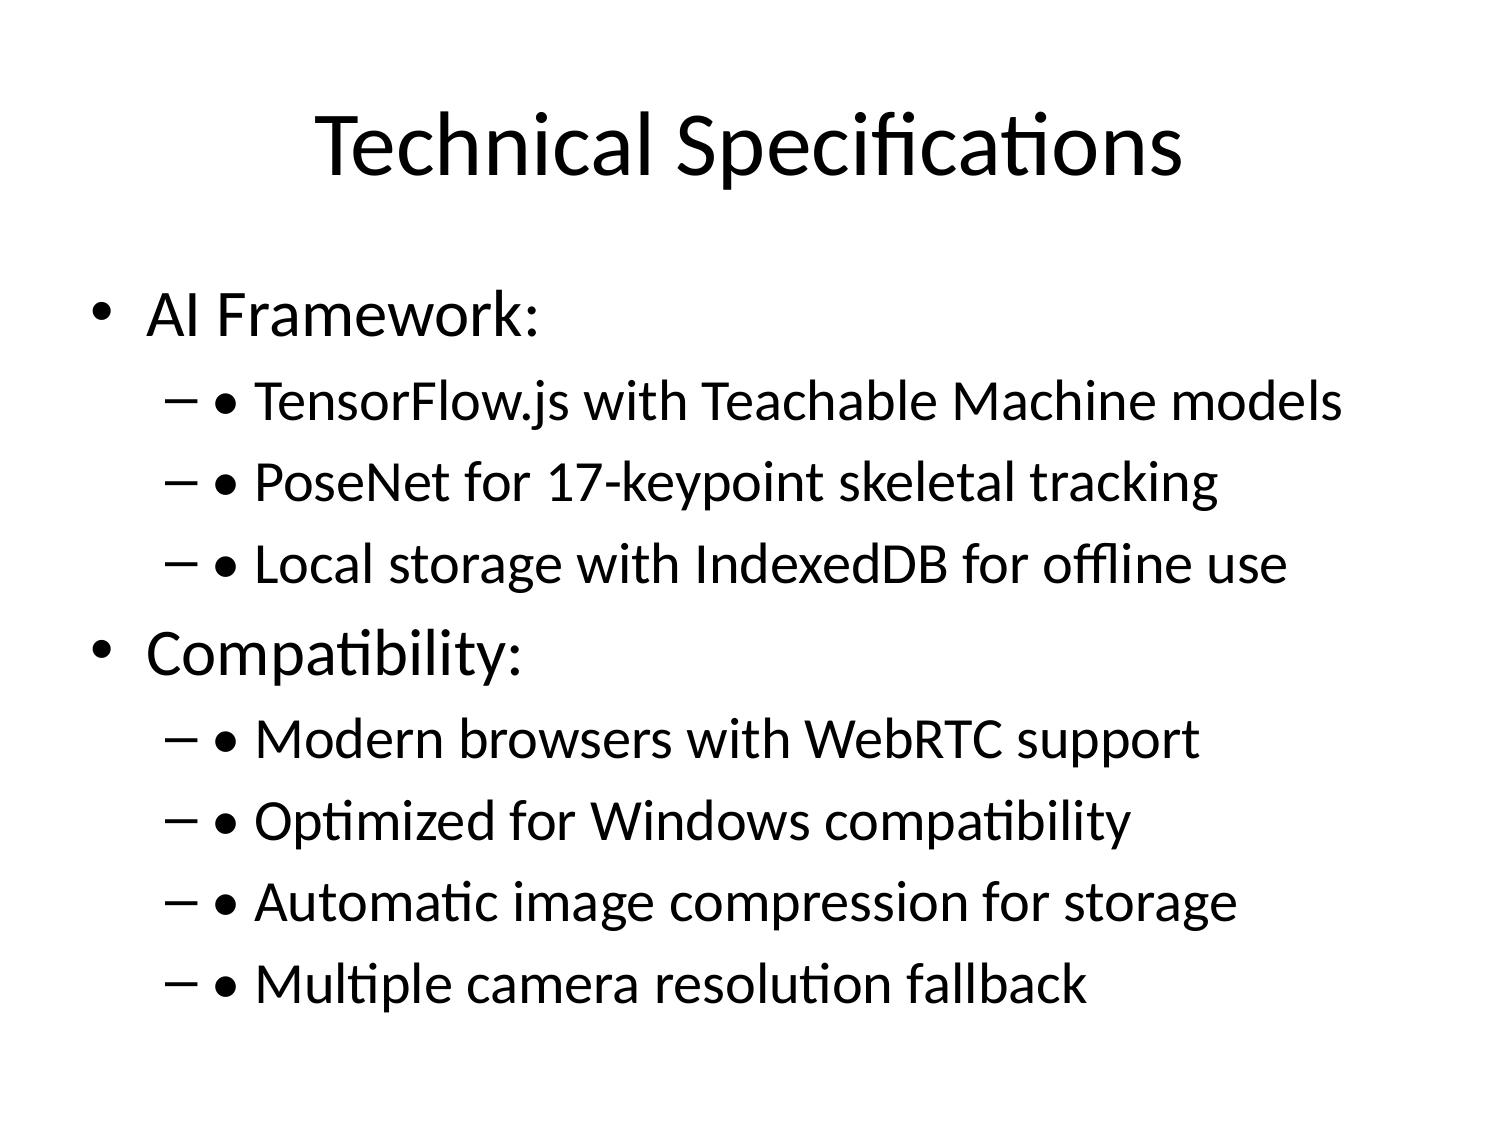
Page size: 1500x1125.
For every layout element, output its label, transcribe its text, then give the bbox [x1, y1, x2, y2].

list AI Framework: • TensorFlow.js with Teachable Machine models • PoseNet for 17-keypoint skeletal tracking • Local storage with IndexedDB for offline use Compatibility: • Modern browsers with WebRTC support • Optimized for Windows compatibility • Automatic image compression for storage • Multiple camera resolution fallback [75, 262, 1425, 1005]
title Technical Specifications [75, 45, 1425, 233]
